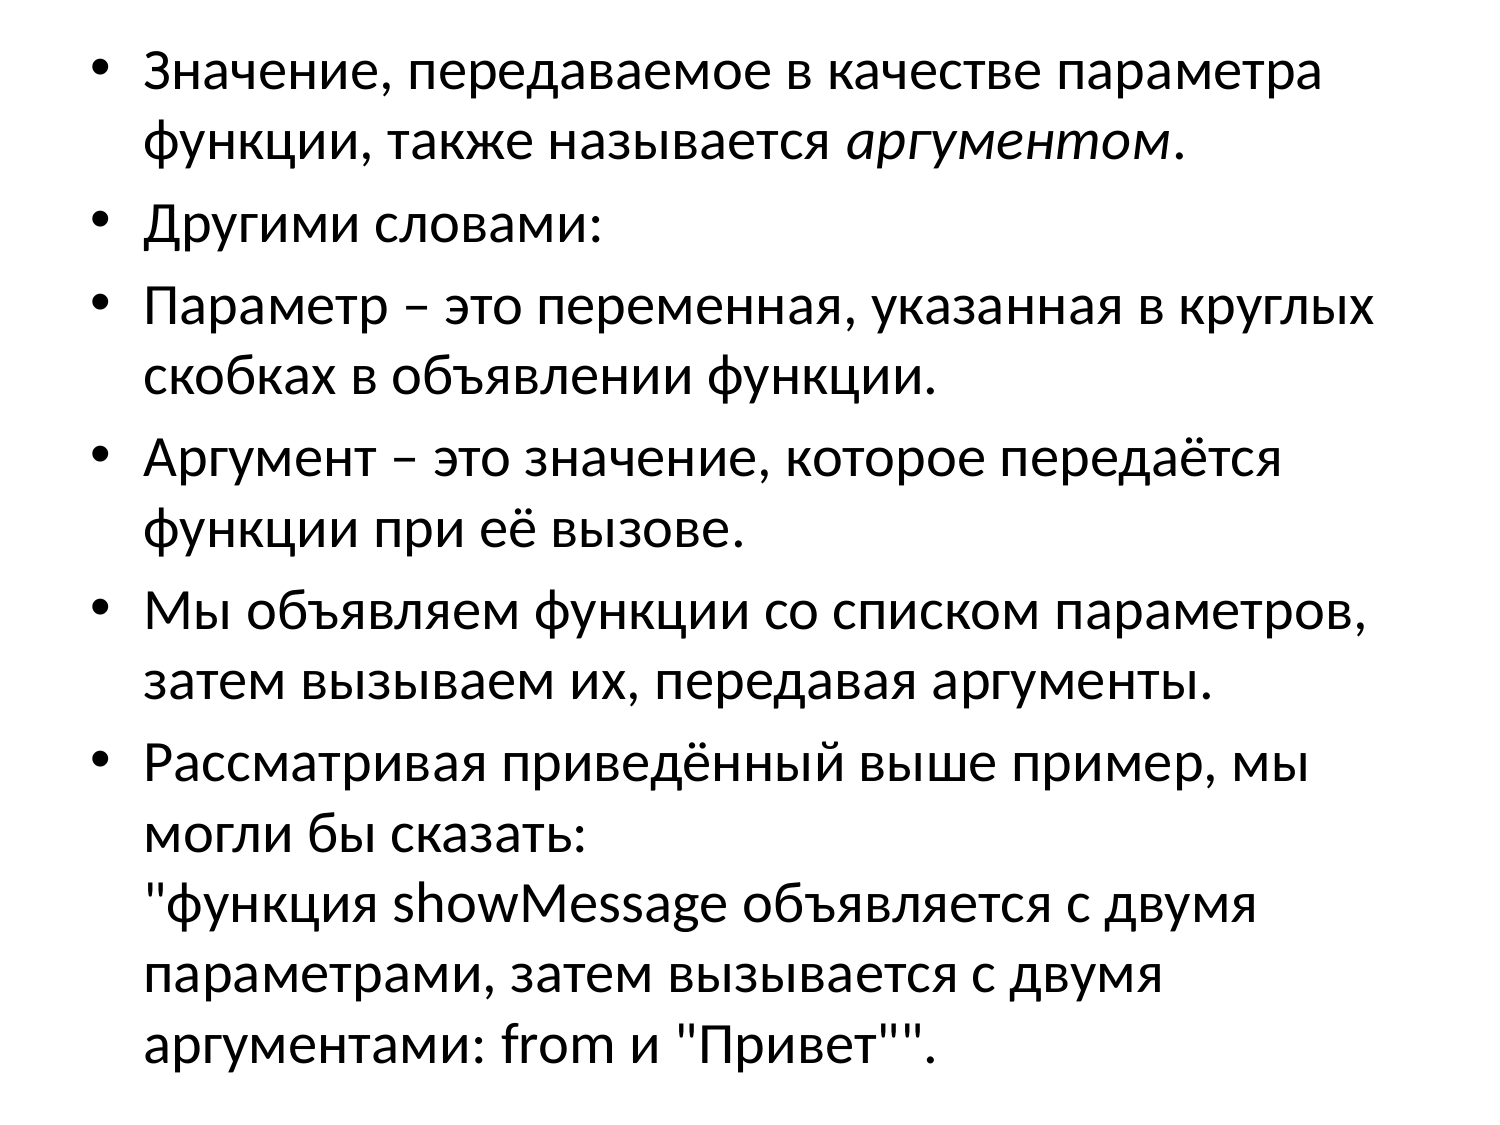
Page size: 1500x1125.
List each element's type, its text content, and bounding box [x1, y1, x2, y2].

list Значение, передаваемое в качестве параметра функции, также называется аргументом. Другими словами: Параметр – это переменная, указанная в круглых скобках в объявлении функции. Аргумент – это значение, которое передаётся функции при её вызове. Мы объявляем функции со списком параметров, затем вызываем их, передавая аргументы. Рассматривая приведённый выше пример, мы могли бы сказать: "функция showMessage объявляется с двумя параметрами, затем вызывается с двумя аргументами: from и "Привет"". [75, 23, 1425, 1090]
